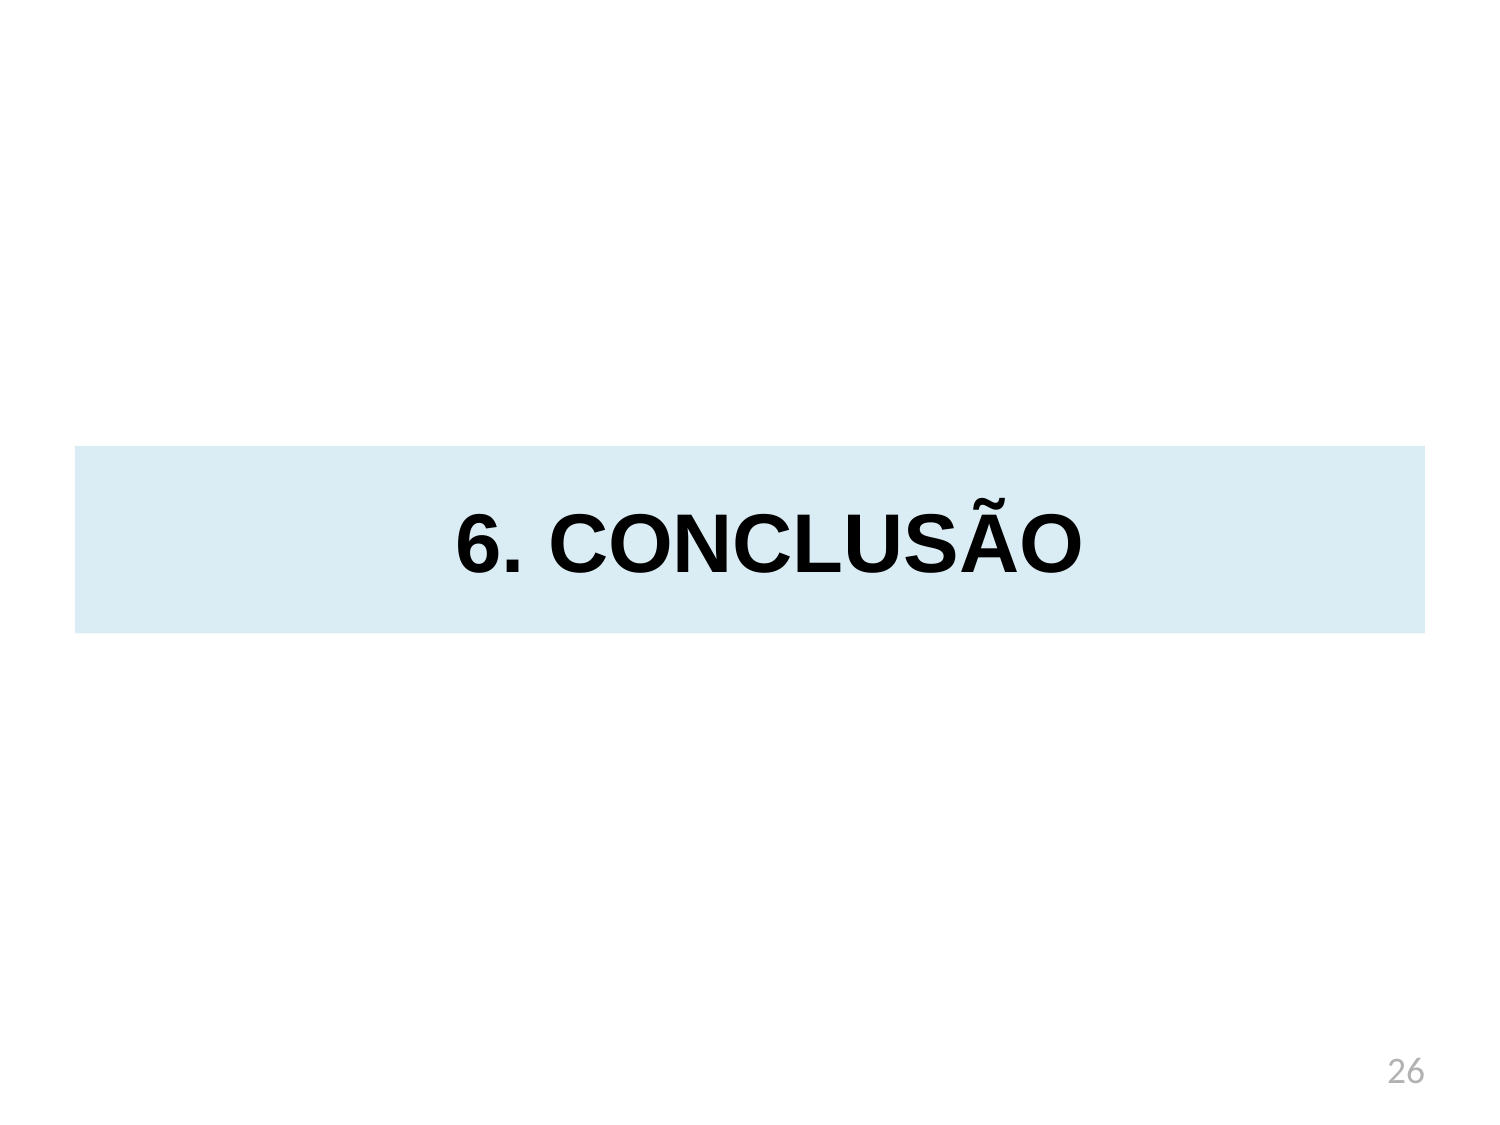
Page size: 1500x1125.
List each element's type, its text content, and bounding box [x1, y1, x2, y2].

slide_number 26 [1080, 1046, 1425, 1103]
title 6. CONCLUSÃO [237, 487, 1300, 678]
